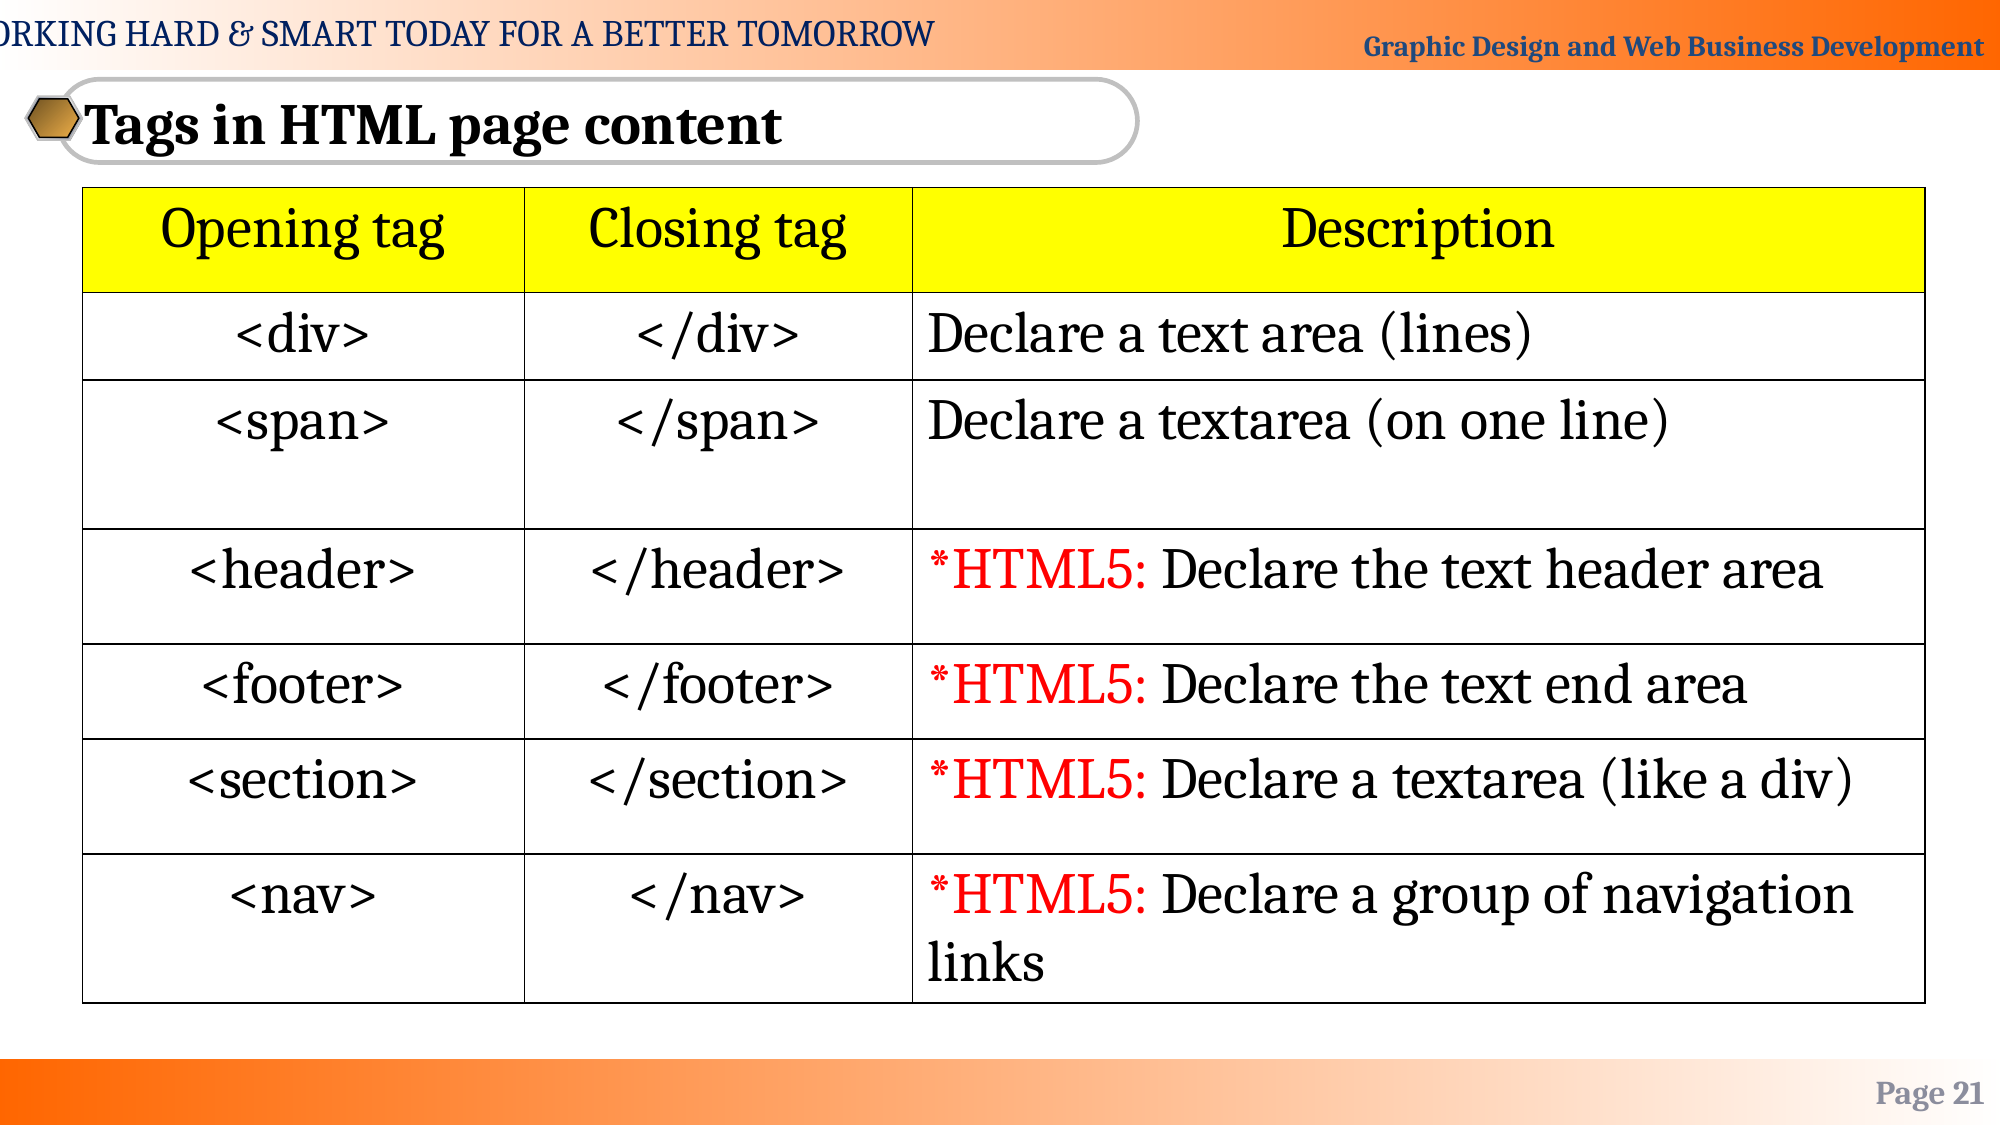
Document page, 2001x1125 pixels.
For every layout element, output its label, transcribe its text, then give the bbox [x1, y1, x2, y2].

table_cell </nav> [525, 855, 912, 1002]
text_box [74, 176, 1950, 1038]
table_cell <nav> [83, 855, 524, 1002]
table_cell Declare a textarea (on one line) [913, 381, 1924, 528]
table_cell <header> [83, 530, 524, 643]
table_header Opening tag [83, 188, 524, 292]
table_cell Declare a text area (lines) [913, 293, 1924, 379]
slide_number Page 2 [1609, 0, 1613, 36]
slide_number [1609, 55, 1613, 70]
table_cell *HTML5: Declare a group of navigation links [913, 855, 1924, 1002]
slide_number Page 21 [1533, 1060, 2000, 1121]
table_header Closing tag [525, 188, 912, 292]
table_cell *HTML5: Declare the text end area [913, 645, 1924, 738]
table_cell *HTML5: Declare the text header area [913, 530, 1924, 643]
table_cell </section> [525, 740, 912, 853]
table_cell <section> [83, 740, 524, 853]
table_cell <div> [83, 293, 524, 379]
table_cell </header> [525, 530, 912, 643]
table_cell </span> [525, 381, 912, 528]
table_cell <footer> [83, 645, 524, 738]
table_cell </footer> [525, 645, 912, 738]
table_cell *HTML5: Declare a textarea (like a div) [913, 740, 1924, 853]
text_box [24, 78, 1138, 163]
table_cell <span> [83, 381, 524, 528]
table_cell </div> [525, 293, 912, 379]
table_header Description [913, 188, 1924, 292]
